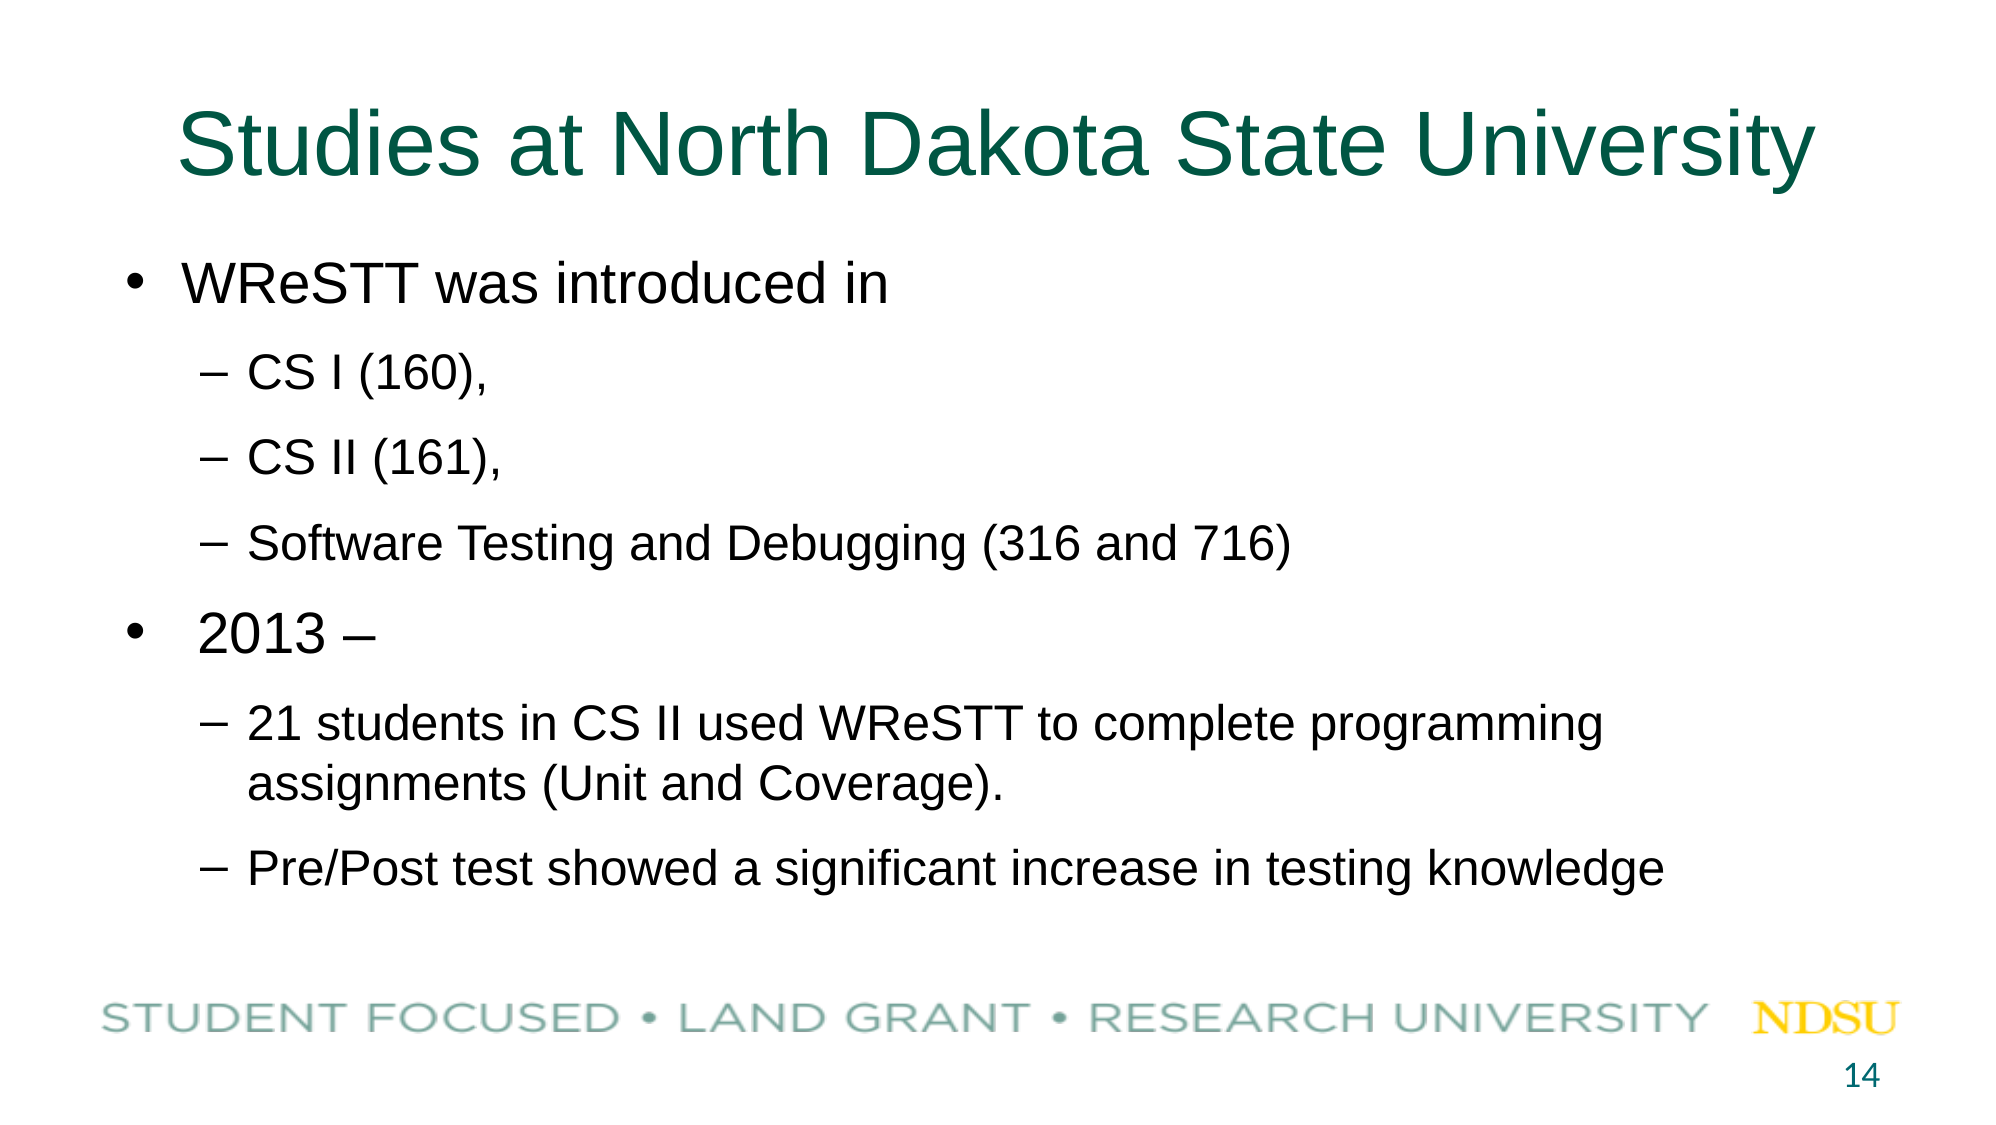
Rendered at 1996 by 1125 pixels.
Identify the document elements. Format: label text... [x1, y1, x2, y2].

title Studies at North Dakota State University [99, 45, 1896, 233]
list WReSTT was introduced in CS I (160), CS II (161), Software Testing and Debugging (316 and 716) 2013 – 21 students in CS II used WReSTT to complete programming assignments (Unit and Coverage). Pre/Post test showed a significant increase in testing knowledge [110, 237, 1906, 980]
slide_number 14 [1429, 1042, 1896, 1103]
